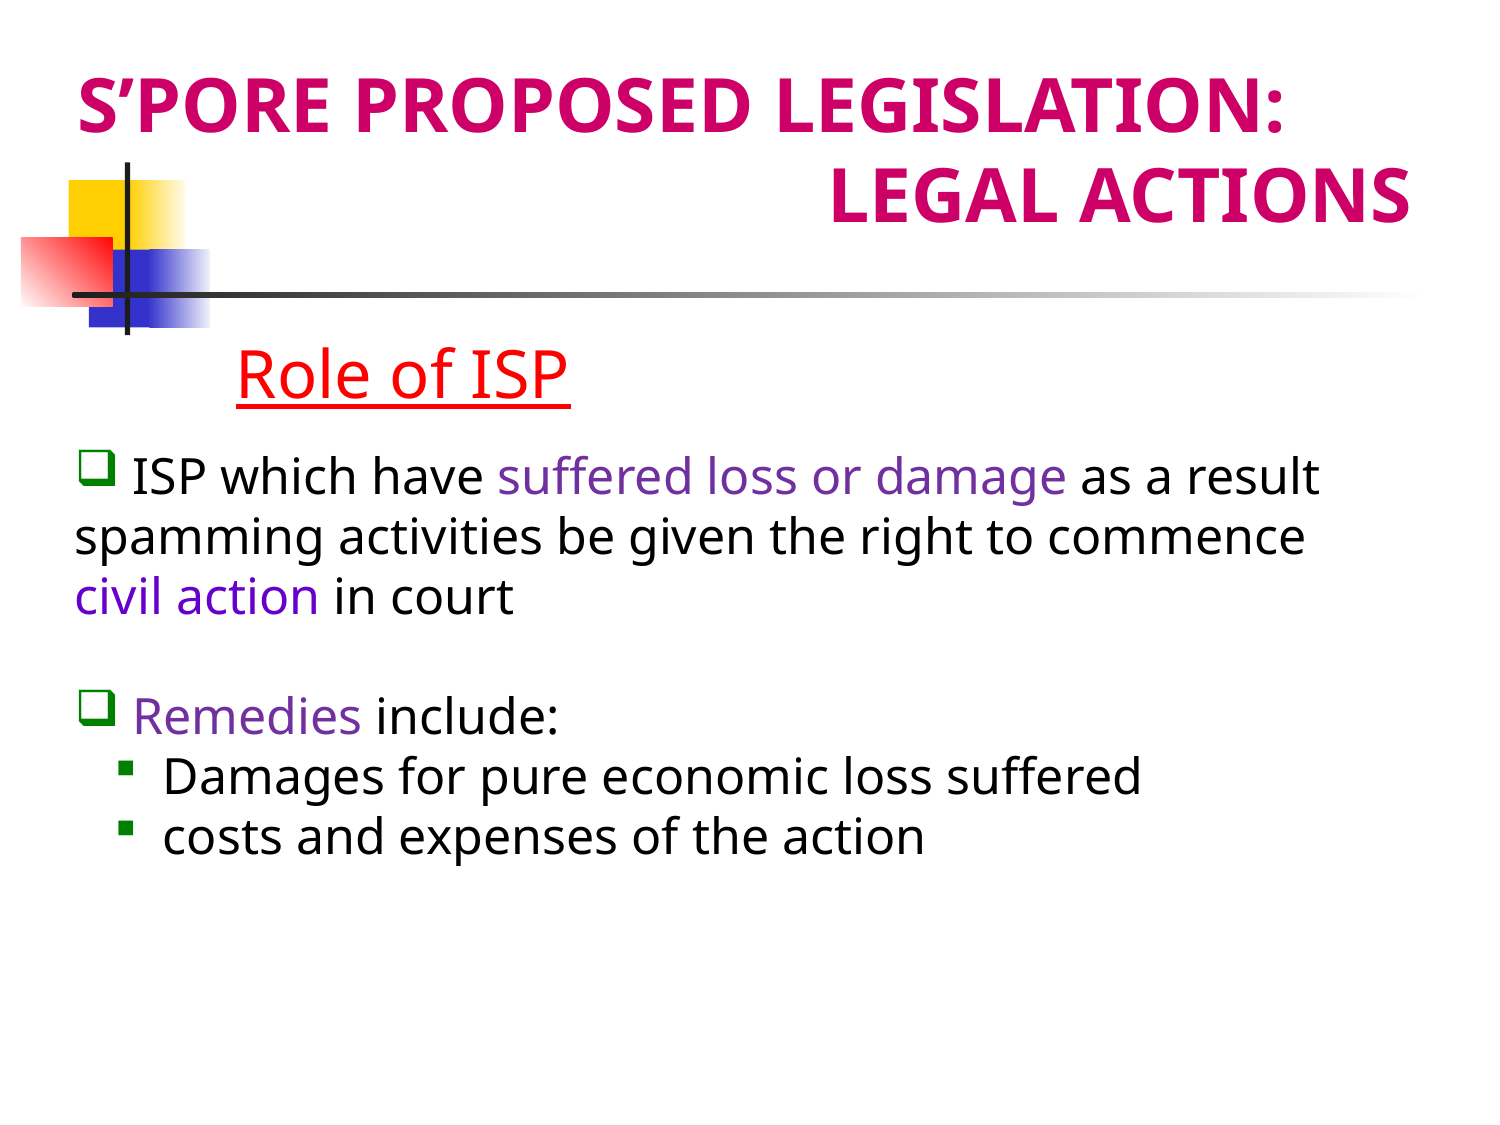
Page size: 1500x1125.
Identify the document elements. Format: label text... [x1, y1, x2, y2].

text_box S’PORE PROPOSED LEGISLATION: LEGAL ACTIONS [62, 49, 1463, 245]
text_box Role of ISP [220, 324, 586, 420]
text_box ISP which have suffered loss or damage as a result spamming activities be given the right to commence civil action in court Remedies include: Damages for pure economic loss suffered costs and expenses of the action [60, 437, 1336, 993]
